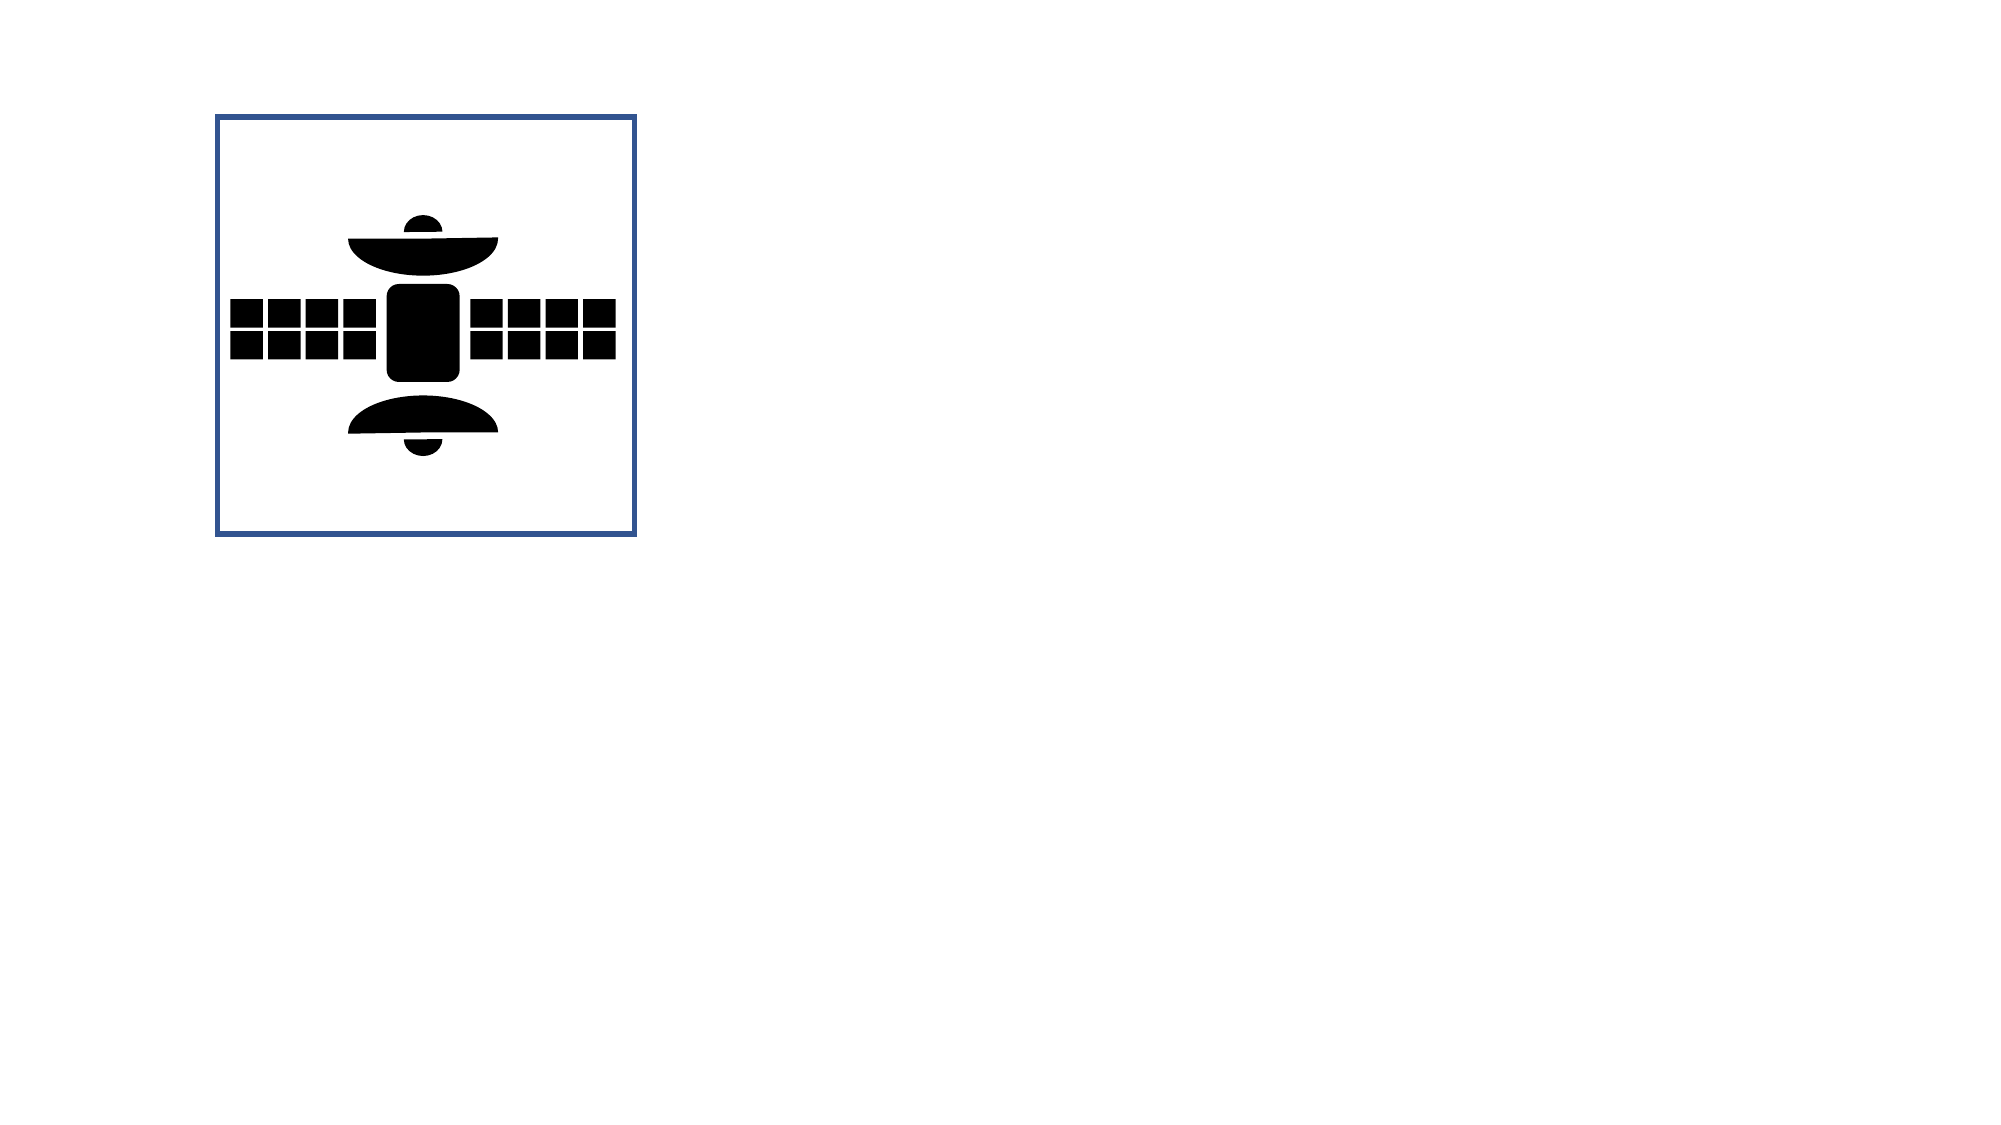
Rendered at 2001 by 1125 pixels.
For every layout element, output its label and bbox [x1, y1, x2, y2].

text_box [230, 201, 616, 470]
text_box [216, 116, 635, 535]
